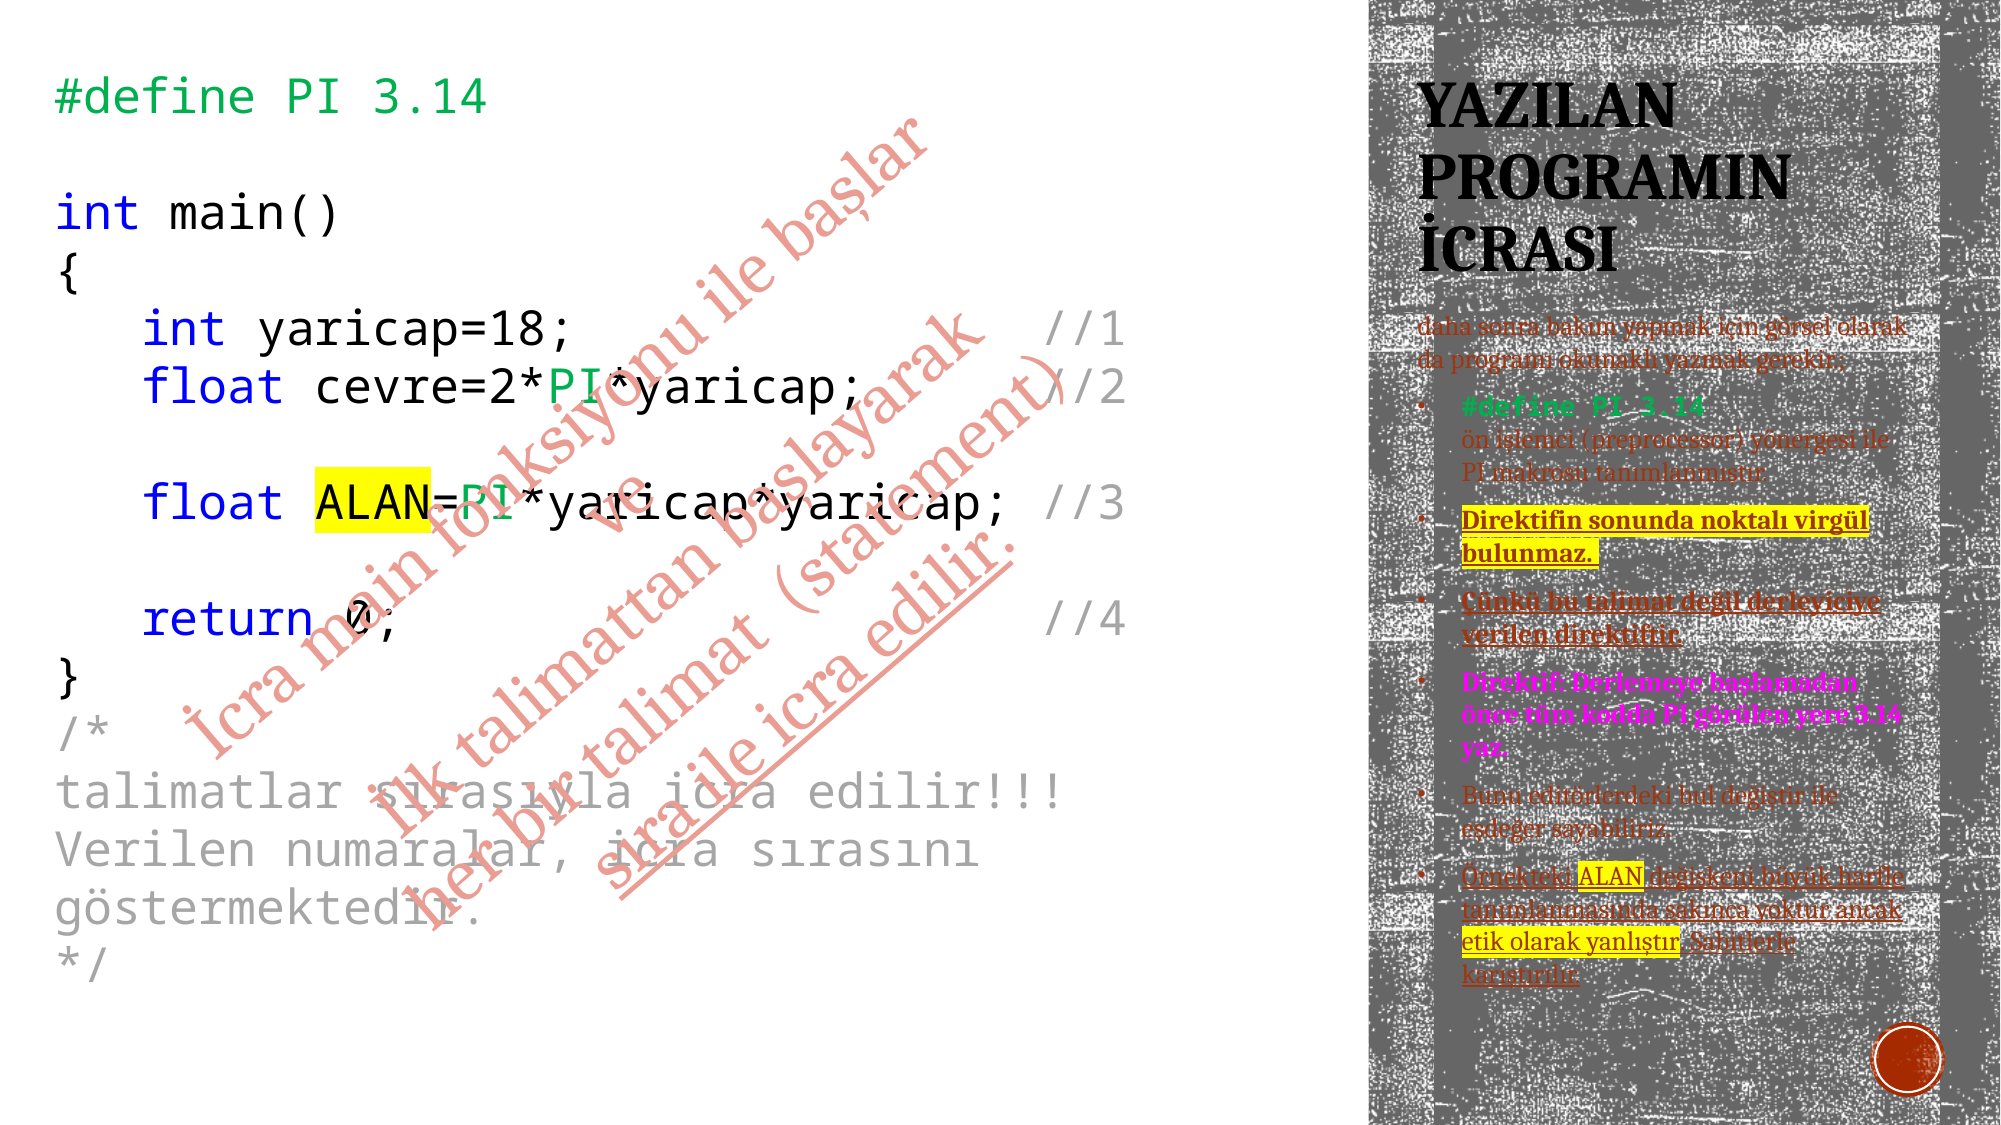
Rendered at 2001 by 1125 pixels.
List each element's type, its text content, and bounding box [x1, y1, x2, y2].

title YAZILAN PROGRAMIN İCRASI [1402, 57, 1928, 294]
text_box İcra main fonksiyonu ile başlar ve İlk talimattan başlayarak her bir talimat (statement) sıra ile icra edilir. [150, 59, 1209, 1063]
list daha sonra bakım yapmak için görsel olarak da programı okunaklı yazmak gerekir.; #define PI 3.14 ön işlemci (preprocessor) yönergesi ile PI makrosu tanımlanmıştır. Direktifin sonunda noktalı virgül bulunmaz. Çünkü bu talimat değil derleyiciye verilen direktiftir. Direktif: Derlemeye başlamadan önce tüm kodda PI görülen yere 3.14 yaz. Bunu editörlerdeki bul değiştir ile eşdeğer sayabiliriz. Örnekteki ALAN değişkeni büyük harfle tanımlanmasında sakınca yoktur ancak etik olarak yanlıştır. Sabitlerle karıştırılır. [1402, 300, 1928, 1014]
list #define PI 3.14 int main() { int yaricap=18; //1 float cevre=2*PI*yaricap; //2 float ALAN=PI*yaricap*yaricap; //3 return 0; //4 } /* talimatlar sırasıyla icra edilir!!! Verilen numaralar, icra sırasını göstermektedir. */ [39, 57, 1324, 1014]
